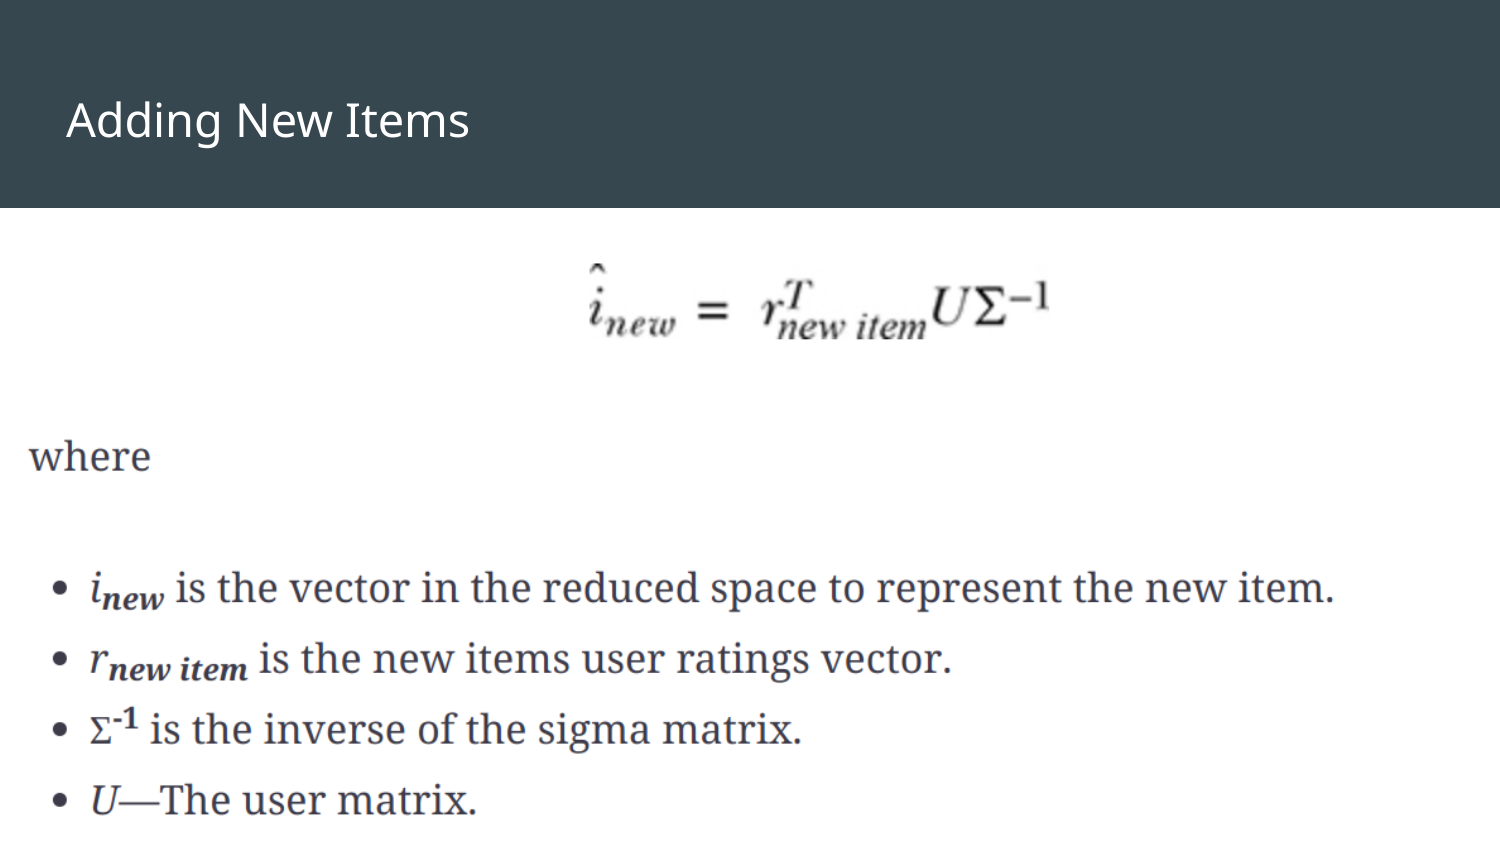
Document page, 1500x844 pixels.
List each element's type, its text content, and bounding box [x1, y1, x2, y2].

picture [0, 207, 1500, 844]
title Adding New Items [51, 72, 1449, 167]
